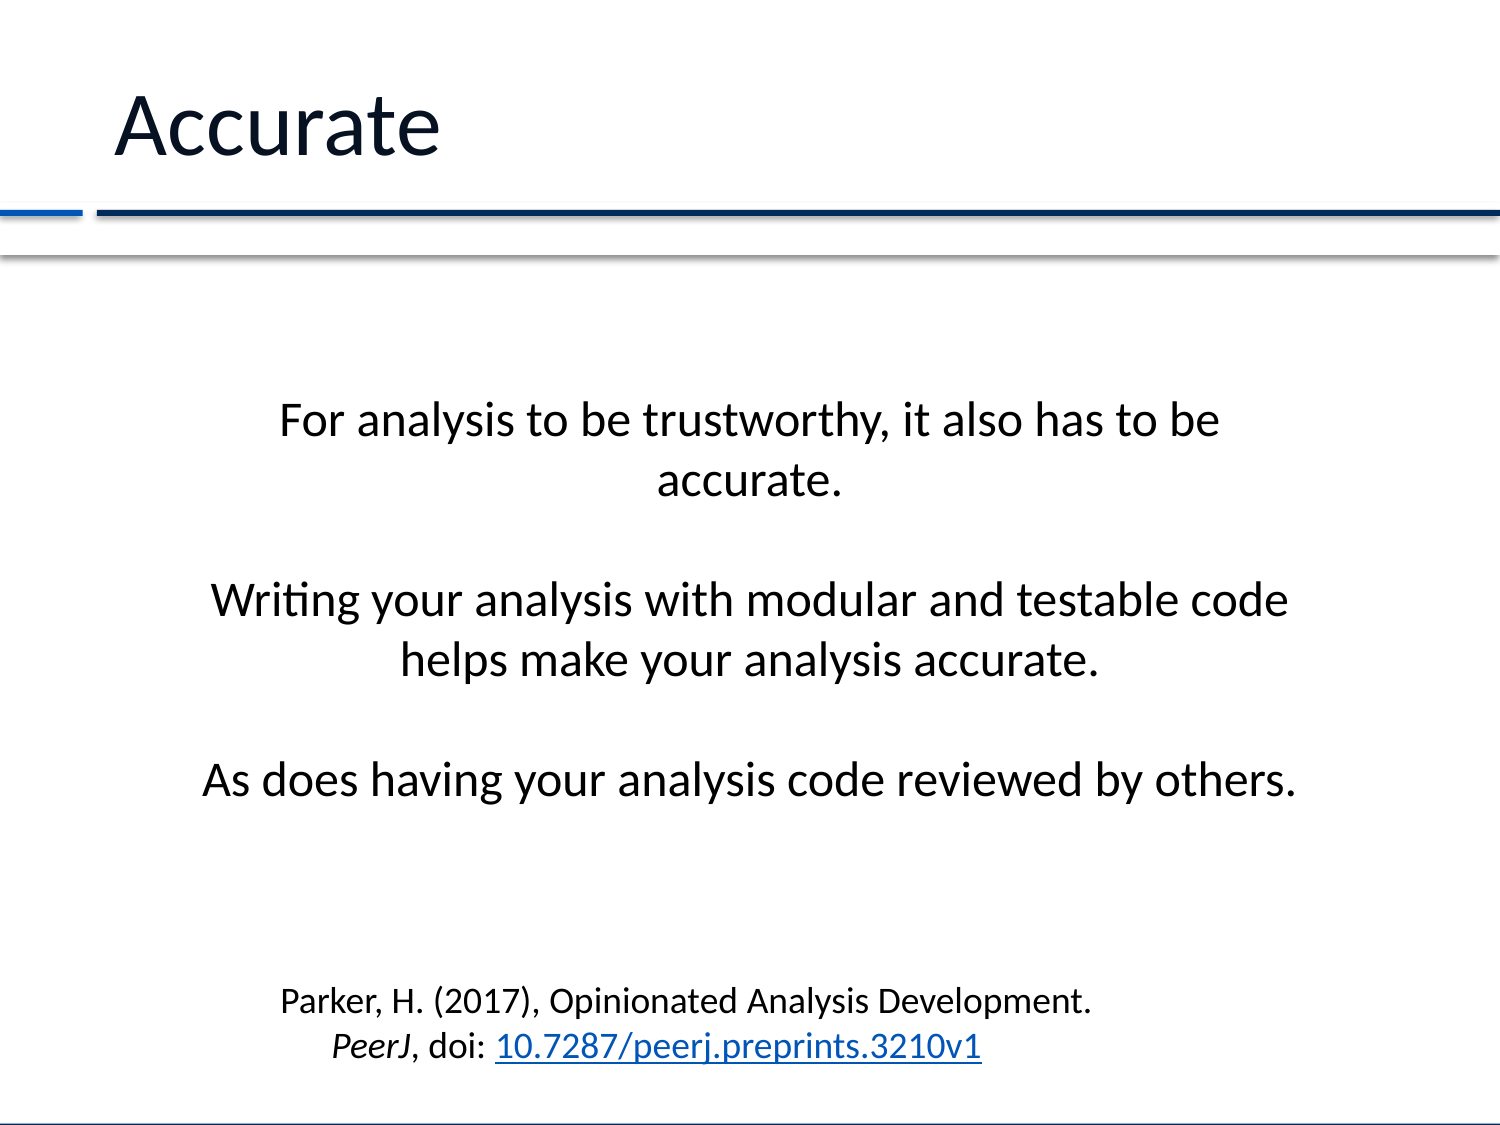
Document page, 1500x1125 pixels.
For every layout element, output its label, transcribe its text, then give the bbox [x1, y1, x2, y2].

text_box Parker, H. (2017), Opinionated Analysis Development. PeerJ, doi: 10.7287/peerj.preprints.3210v1 [265, 969, 1237, 1074]
text_box For analysis to be trustworthy, it also has to be accurate. Writing your analysis with modular and testable code helps make your analysis accurate. As does having your analysis code reviewed by others. [180, 379, 1320, 815]
title Accurate [99, 37, 1438, 200]
